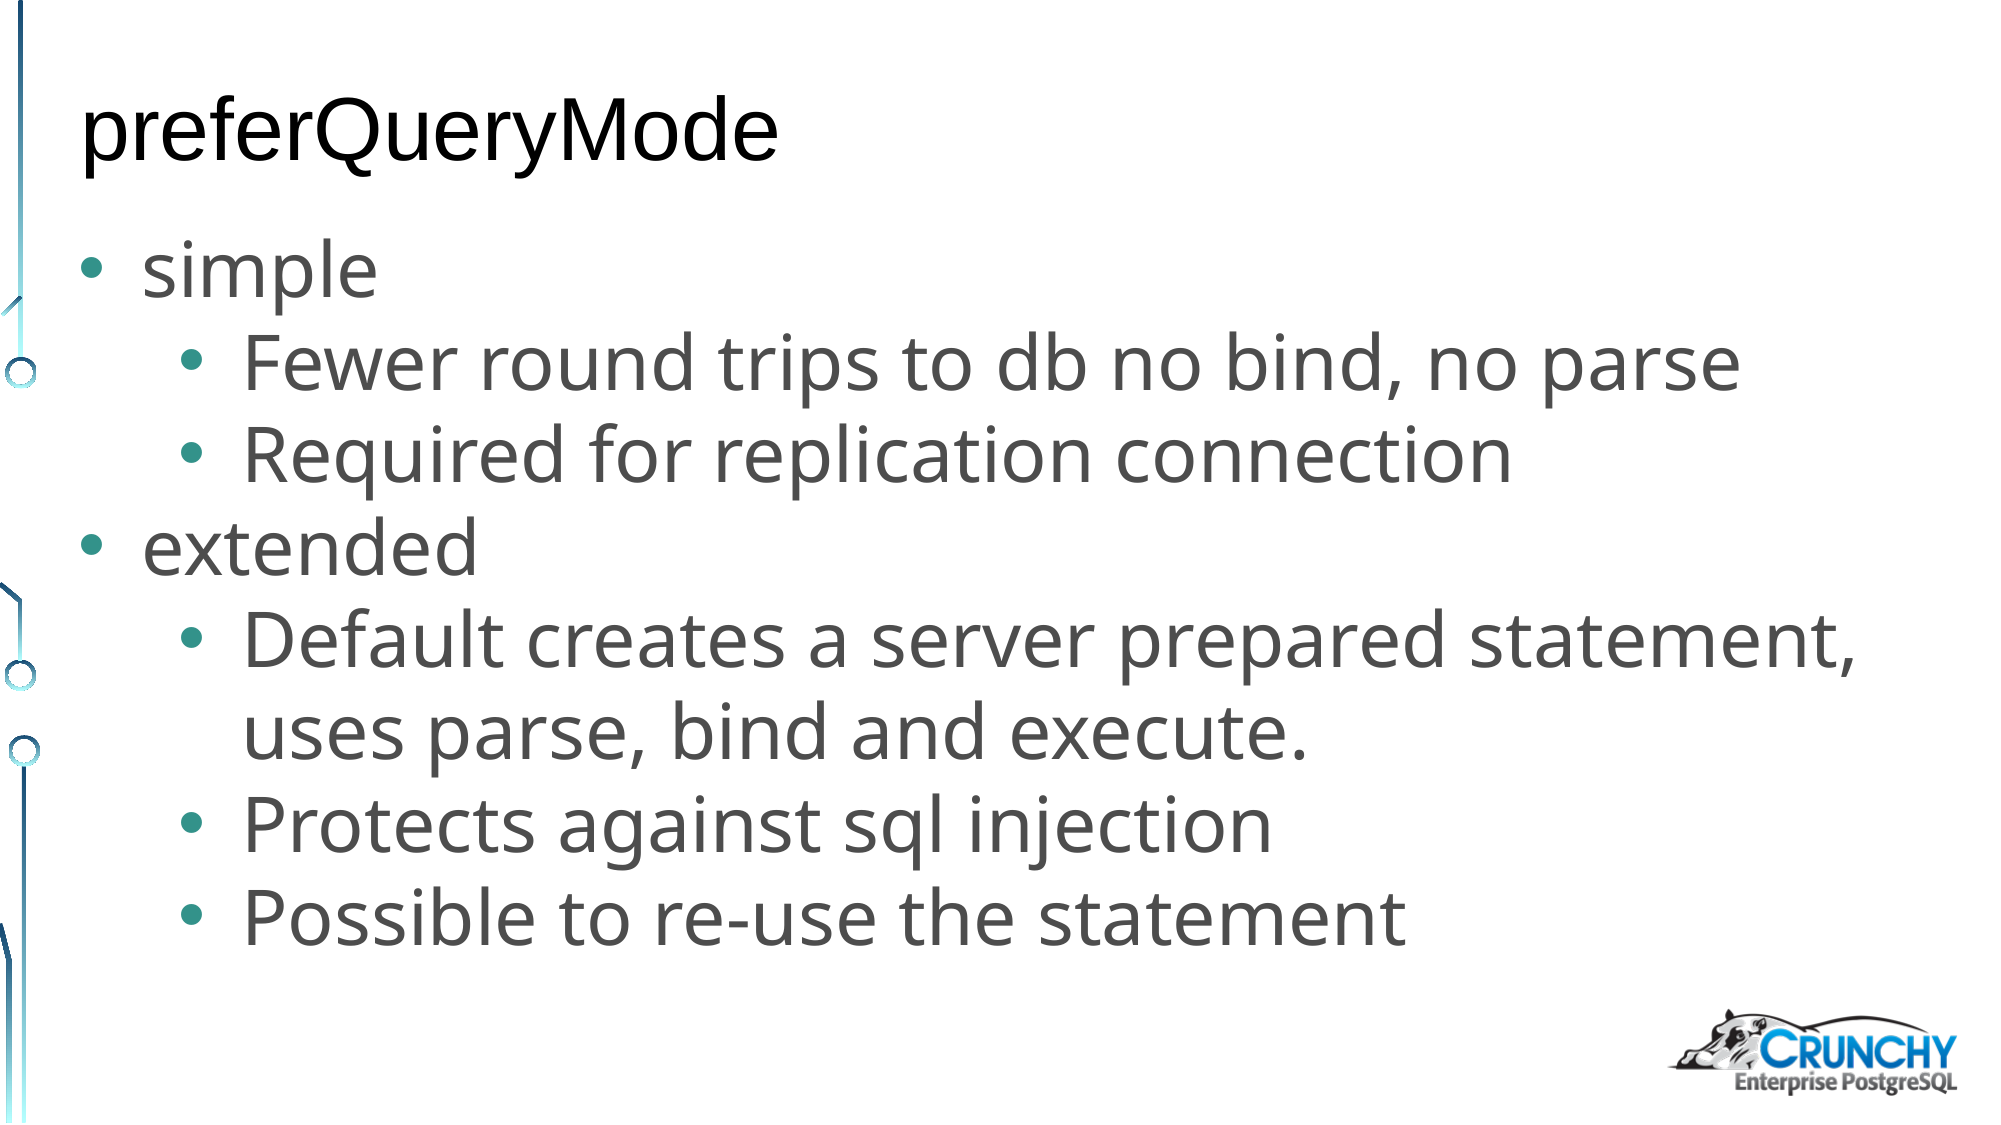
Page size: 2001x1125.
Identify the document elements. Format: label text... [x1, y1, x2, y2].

text_box preferQueryMode [80, 71, 1920, 172]
text_box simple Fewer round trips to db no bind, no parse Required for replication connection extended Default creates a server prepared statement, uses parse, bind and execute. Protects against sql injection Possible to re-use the statement [78, 220, 1929, 961]
picture [1656, 998, 1968, 1107]
